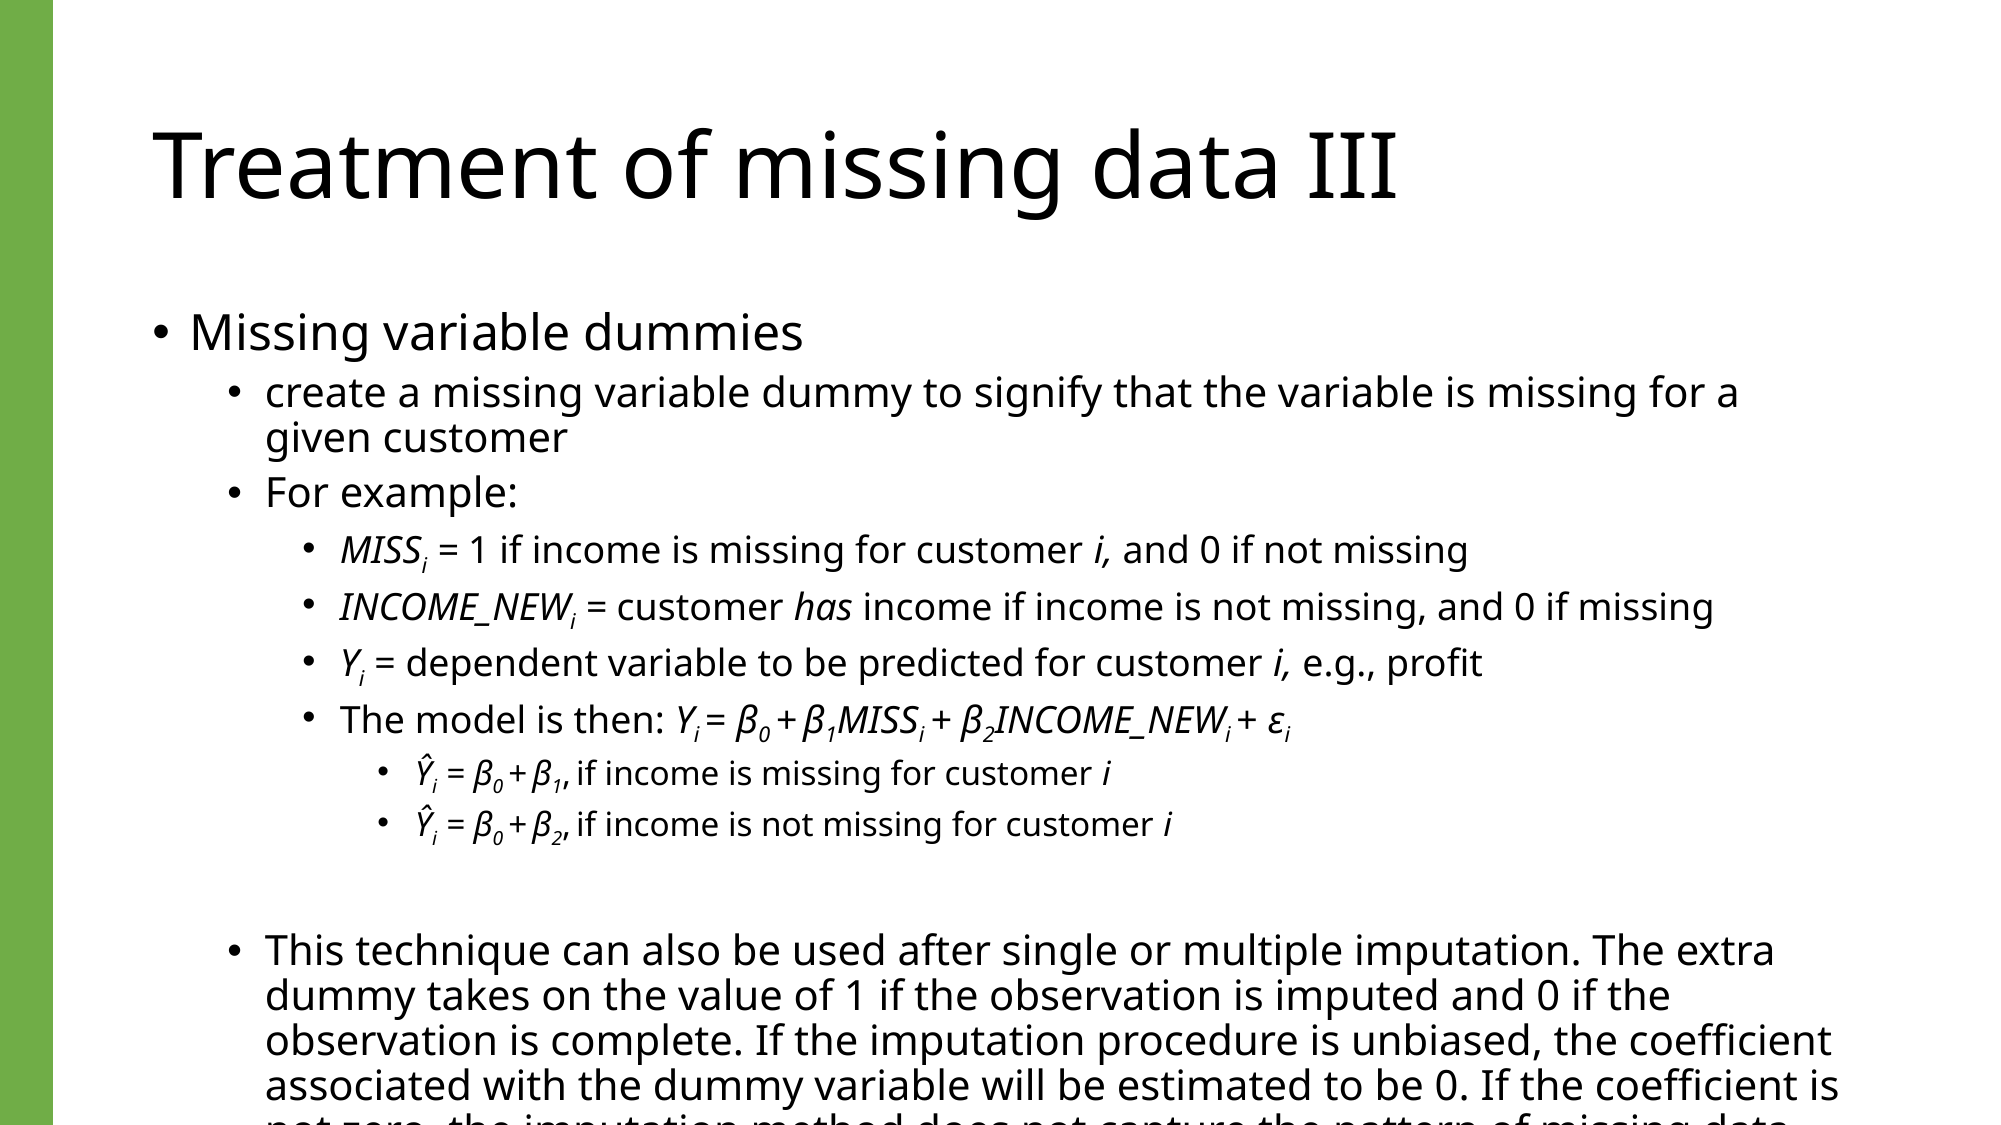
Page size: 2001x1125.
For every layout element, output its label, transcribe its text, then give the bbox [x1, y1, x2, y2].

list Missing variable dummies create a missing variable dummy to signify that the variable is missing for a given customer For example: MISSi = 1 if income is missing for customer i, and 0 if not missing INCOME_NEWi = customer has income if income is not missing, and 0 if missing Yi = dependent variable to be predicted for customer i, e.g., profit The model is then: Yi = β0 + β1MISSi + β2INCOME_NEWi + εi Ŷi = β0 + β1, if income is missing for customer i Ŷi = β0 + β2, if income is not missing for customer i This technique can also be used after single or multiple imputation. The extra dummy takes on the value of 1 if the observation is imputed and 0 if the observation is complete. If the imputation procedure is unbiased, the coefficient associated with the dummy variable will be estimated to be 0. If the coefficient is not zero, the imputation method does not capture the pattern of missing data appropriately. [137, 299, 1863, 1110]
text_box [0, 0, 53, 1125]
title Treatment of missing data III [137, 59, 1863, 278]
